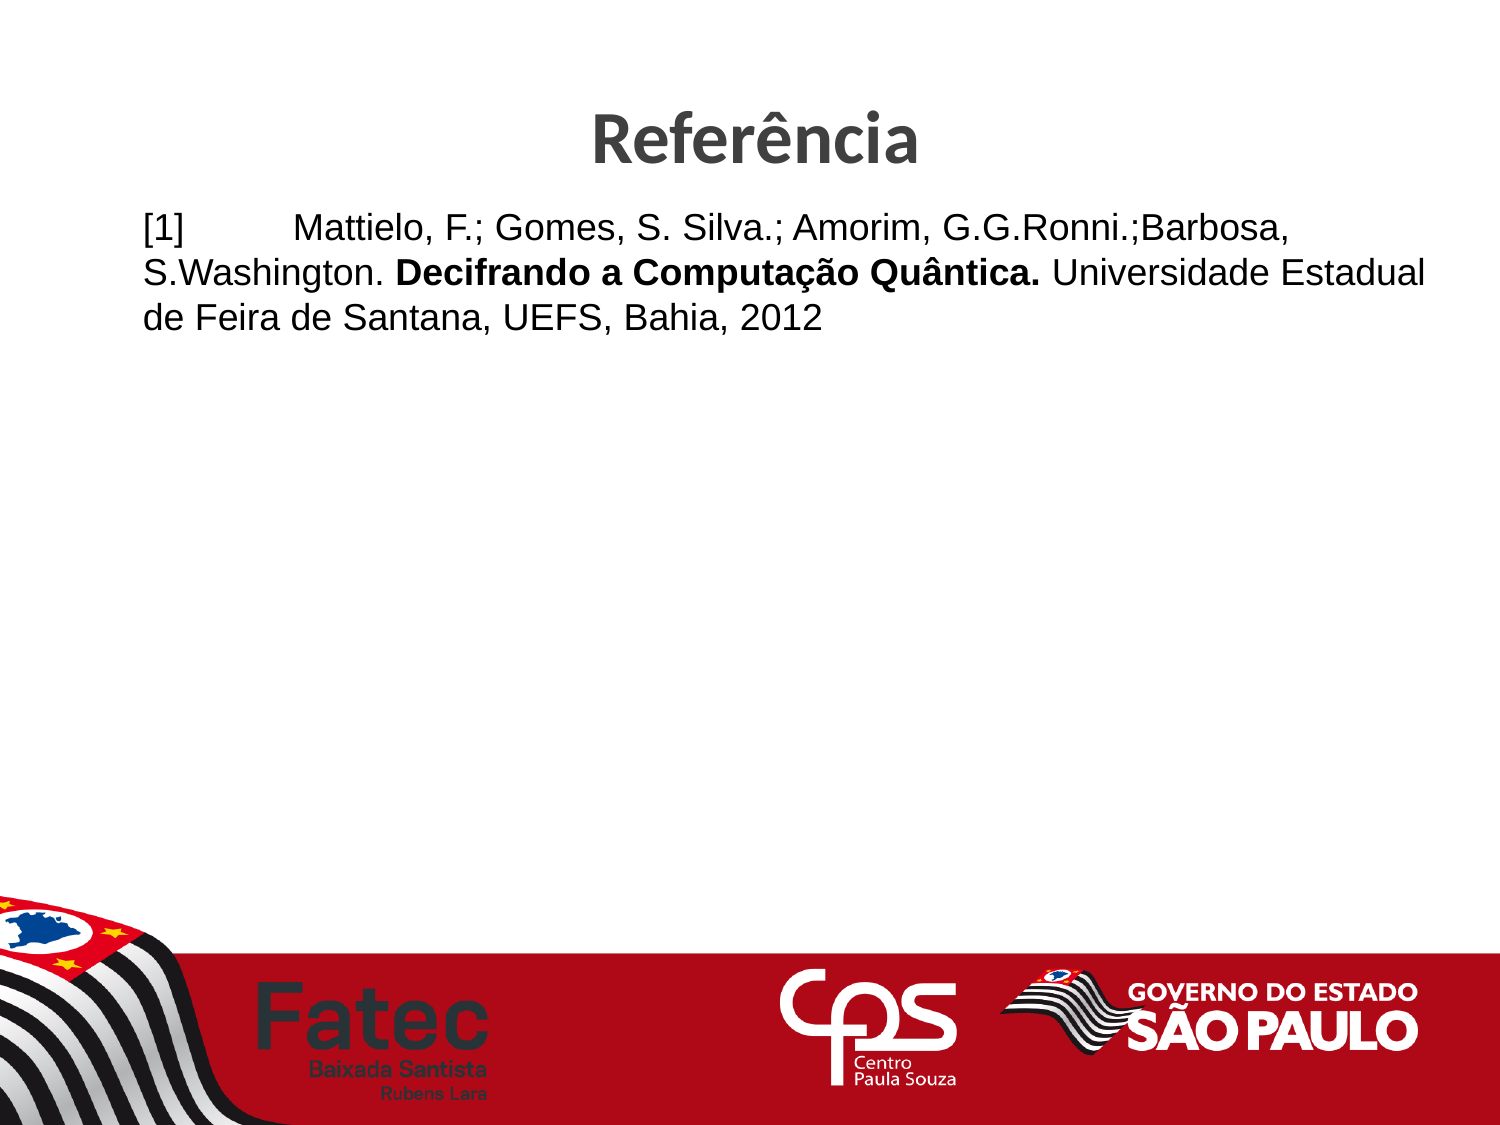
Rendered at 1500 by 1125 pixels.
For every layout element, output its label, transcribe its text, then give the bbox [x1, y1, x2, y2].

text_box Referência [80, 81, 1431, 195]
text_box [1] Mattielo, F.; Gomes, S. Silva.; Amorim, G.G.Ronni.;Barbosa, S.Washington. Decifrando a Computação Quântica. Universidade Estadual de Feira de Santana, UEFS, Bahia, 2012 [53, 195, 1459, 345]
picture [0, 896, 1500, 1125]
